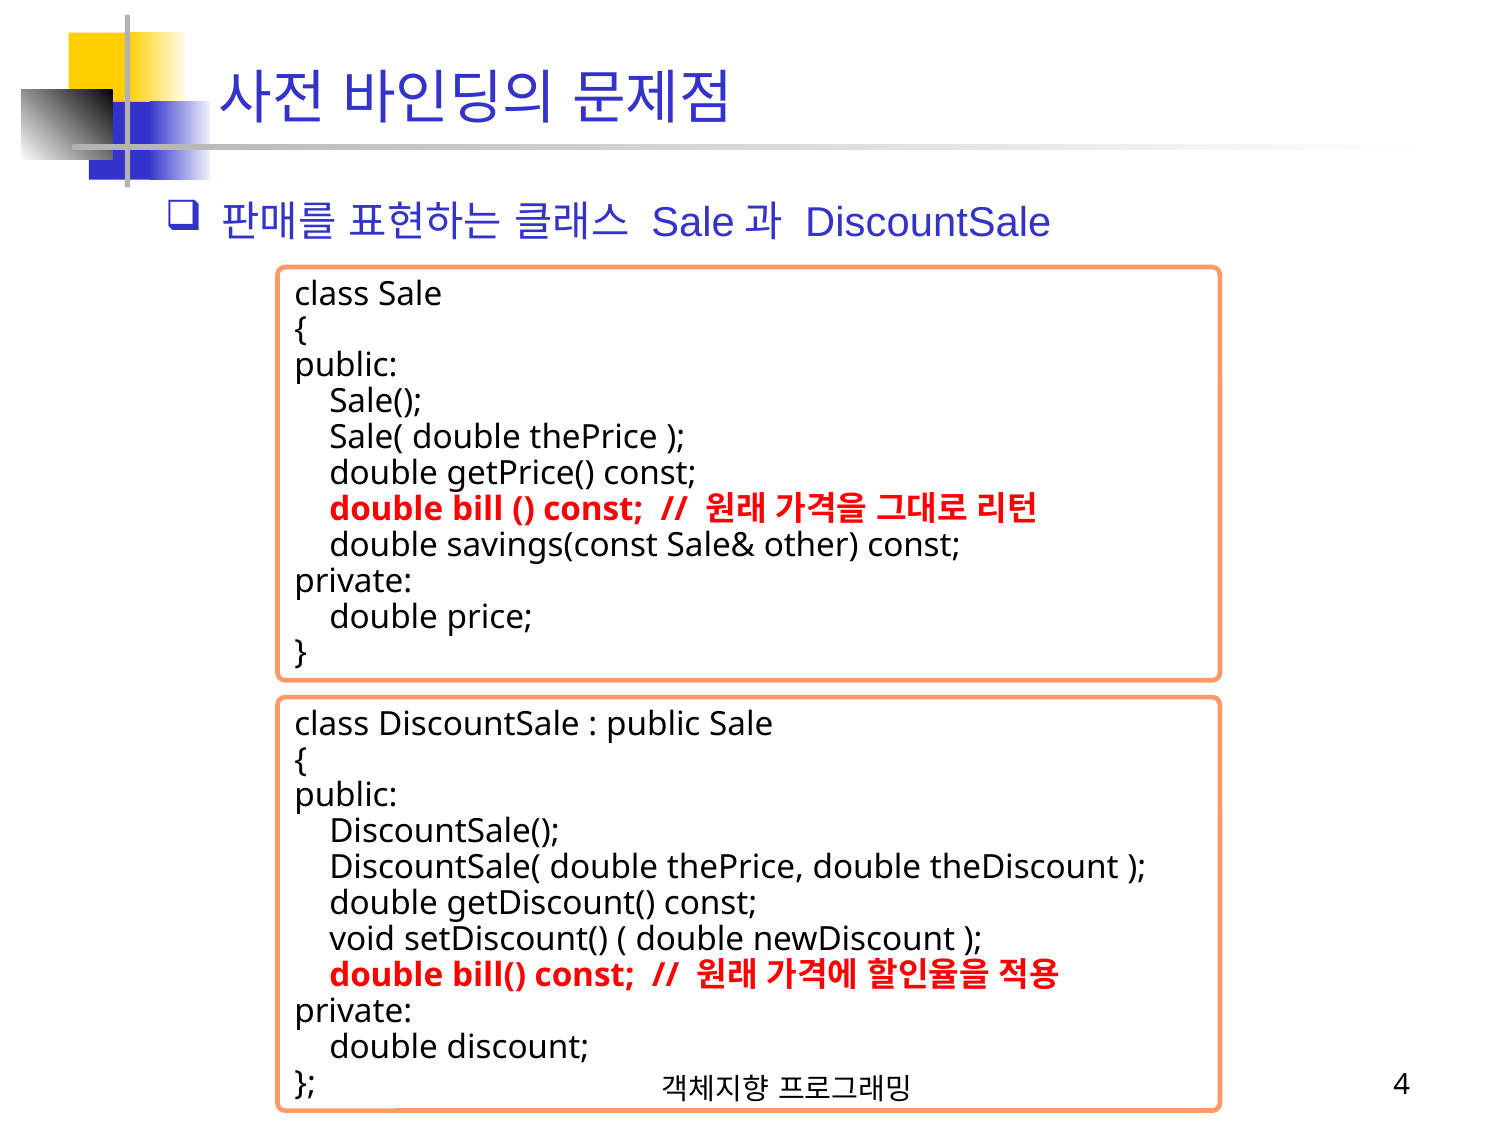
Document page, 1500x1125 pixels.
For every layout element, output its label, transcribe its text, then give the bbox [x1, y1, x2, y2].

list 판매를 표현하는 클래스 Sale과 DiscountSale [150, 187, 1469, 1006]
title 사전 바인딩의 문제점 [203, 26, 1482, 138]
text_box 4 [1112, 1037, 1425, 1113]
text_box class Sale { public: Sale(); Sale( double thePrice ); double getPrice() const; double bill () const; // 원래 가격을 그대로 리턴 double savings(const Sale& other) const; private: double price; } [277, 267, 1220, 681]
text_box class DiscountSale : public Sale { public: DiscountSale(); DiscountSale( double thePrice, double theDiscount ); double getDiscount() const; void setDiscount() ( double newDiscount ); double bill() const; // 원래 가격에 할인율을 적용 private: double discount; }; [277, 697, 1220, 1111]
